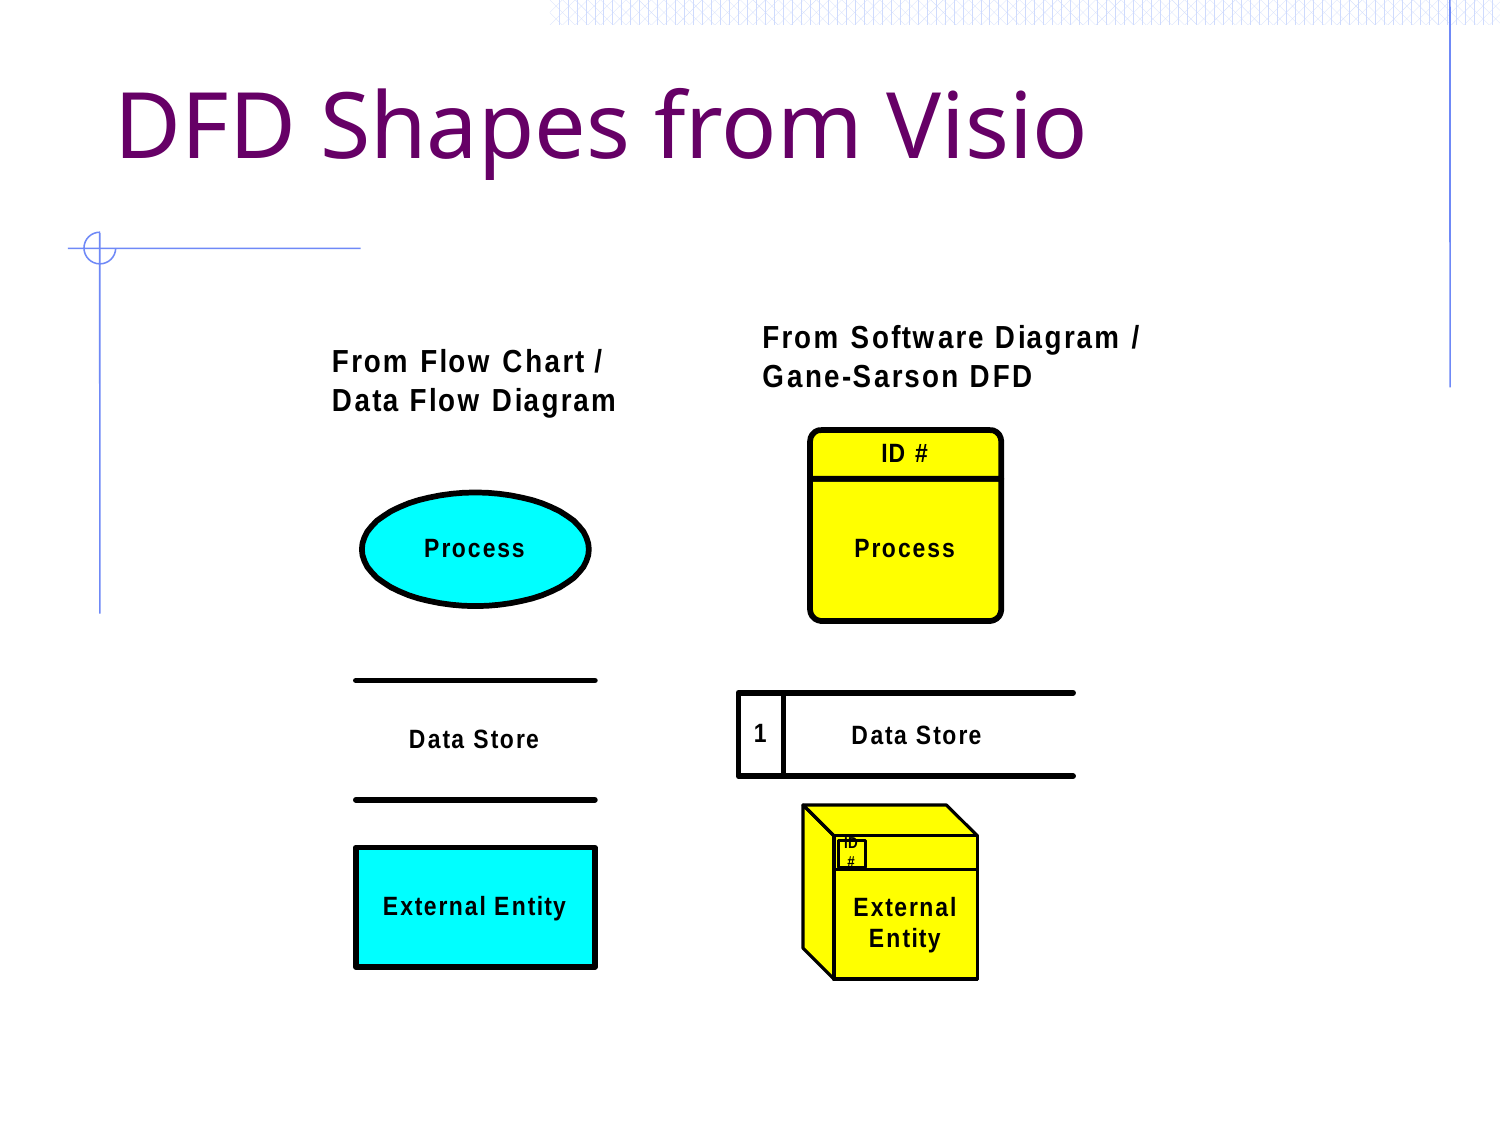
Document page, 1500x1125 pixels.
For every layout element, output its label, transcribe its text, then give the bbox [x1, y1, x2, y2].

title DFD Shapes from Visio [99, 49, 1376, 186]
picture [327, 294, 1151, 988]
